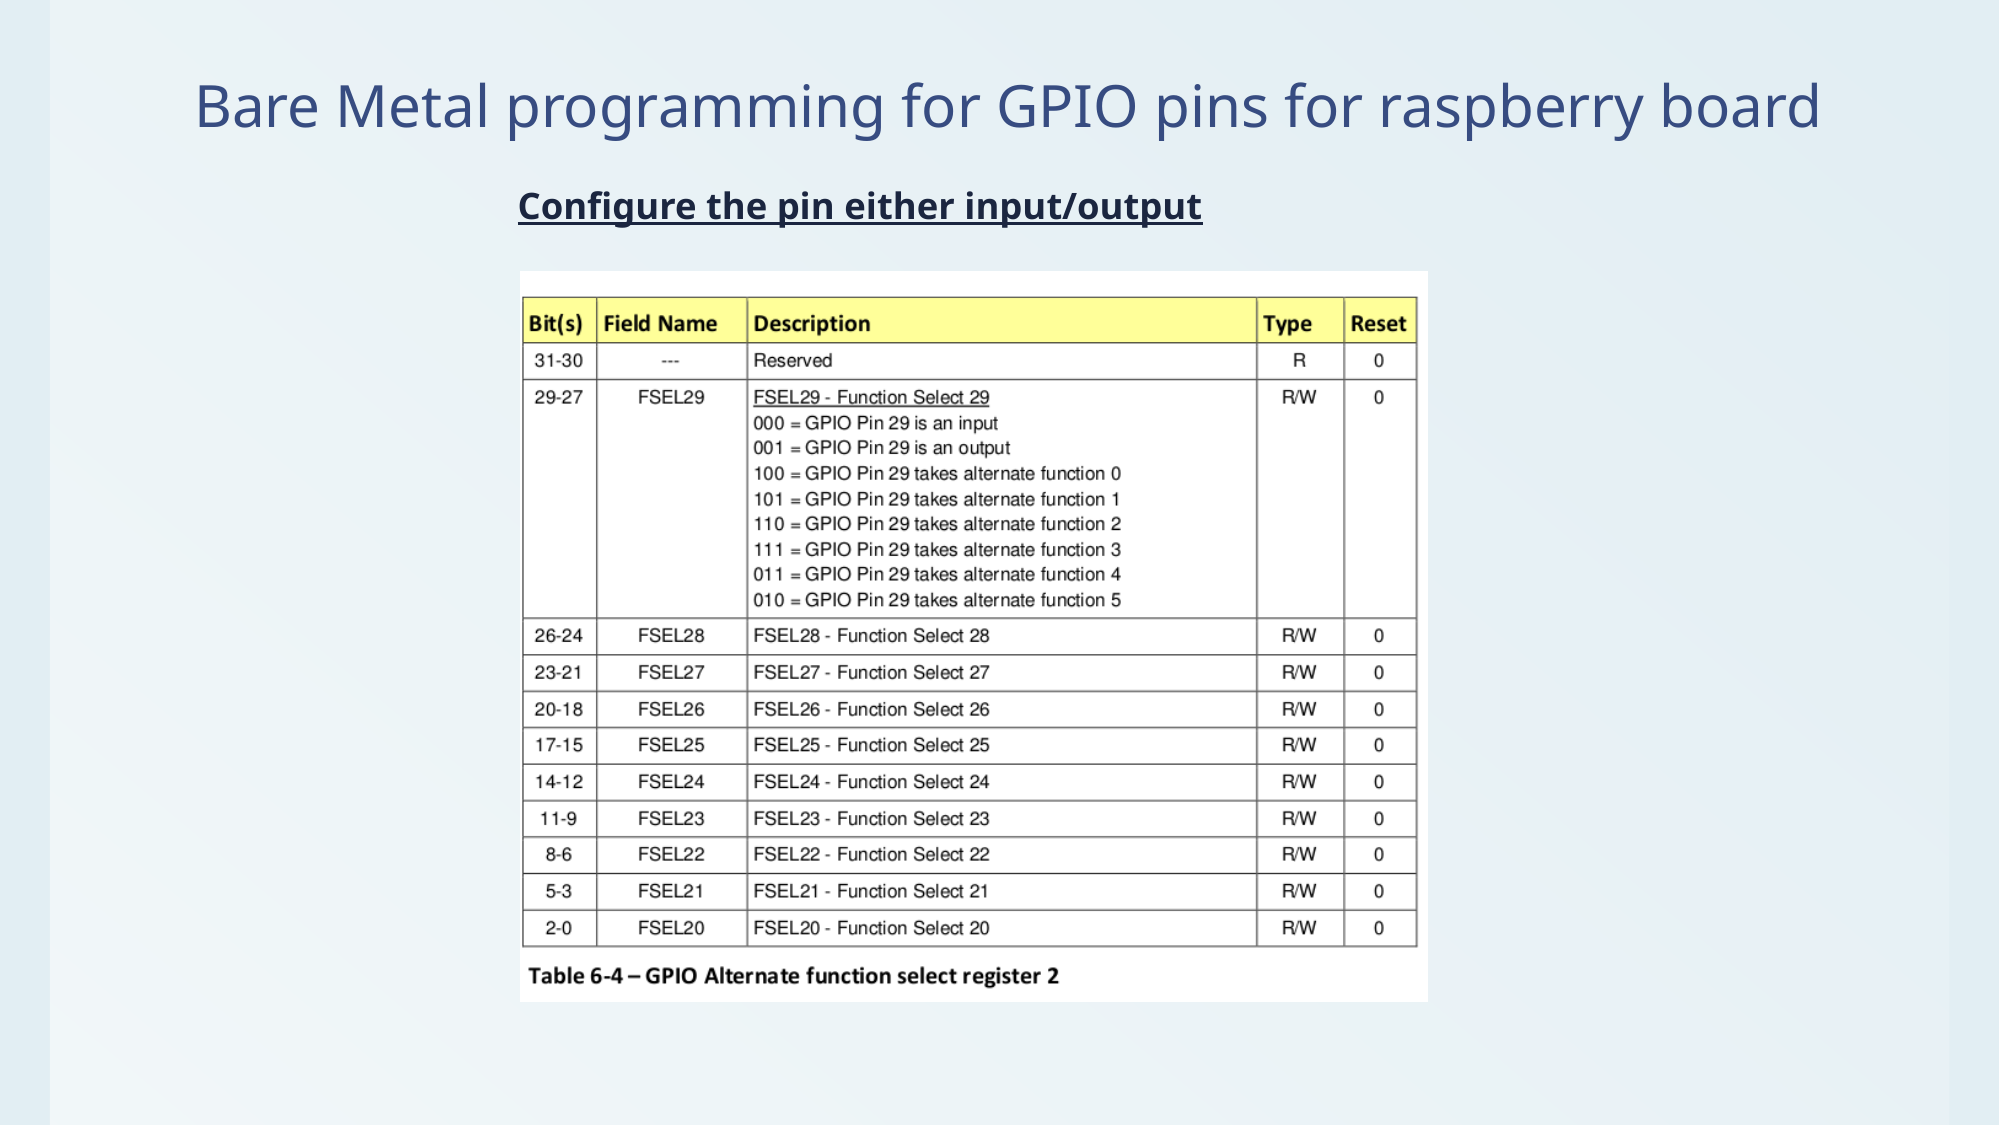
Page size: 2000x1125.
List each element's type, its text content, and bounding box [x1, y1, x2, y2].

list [520, 271, 1428, 1002]
title Configure the pin either input/output [497, 179, 2000, 237]
text_box Bare Metal programming for GPIO pins for raspberry board [179, 61, 2000, 147]
